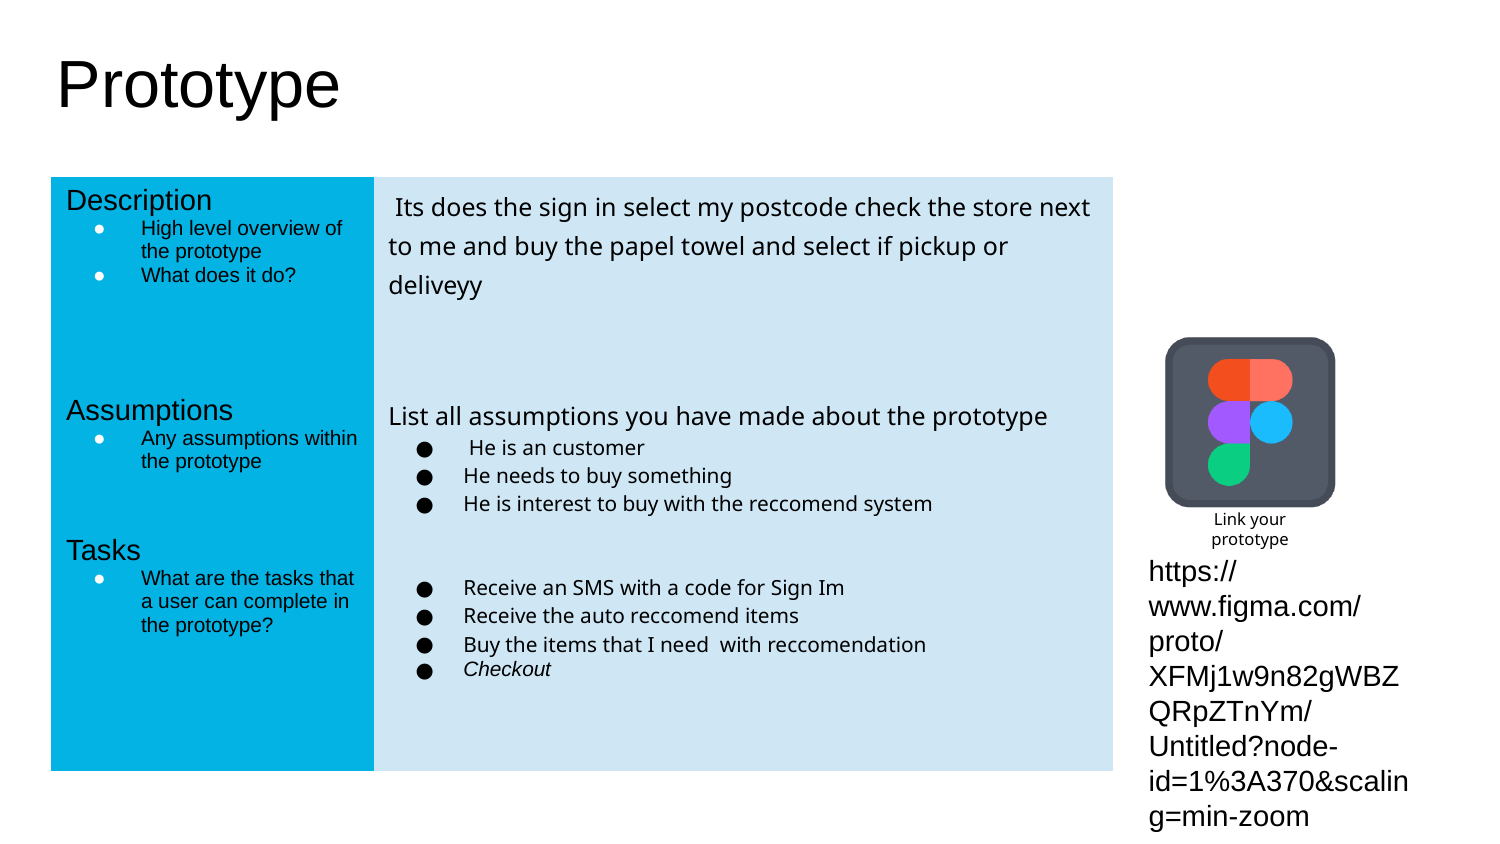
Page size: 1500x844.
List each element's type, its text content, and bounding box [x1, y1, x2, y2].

table_cell Receive an SMS with a code for Sign Im Receive the auto reccomend items Buy the items that I need with reccomendation Checkout [374, 527, 1113, 771]
table_header Its does the sign in select my postcode check the store next to me and buy the papel towel and select if pickup or deliveyy [374, 177, 1113, 386]
table_cell Tasks What are the tasks that a user can complete in the prototype? [51, 527, 374, 771]
picture [1095, 266, 1405, 577]
table_header Description High level overview of the prototype What does it do? [51, 177, 374, 386]
text_box https://www.figma.com/proto/XFMj1w9n82gWBZQRpZTnYm/Untitled?node-id=1%3A370&scaling=min-zoom [1133, 545, 1425, 840]
table_cell Assumptions Any assumptions within the prototype [51, 386, 374, 527]
text_box Prototype [51, 35, 1449, 130]
table_cell List all assumptions you have made about the prototype He is an customer He needs to buy something He is interest to buy with the reccomend system [374, 386, 1090, 527]
